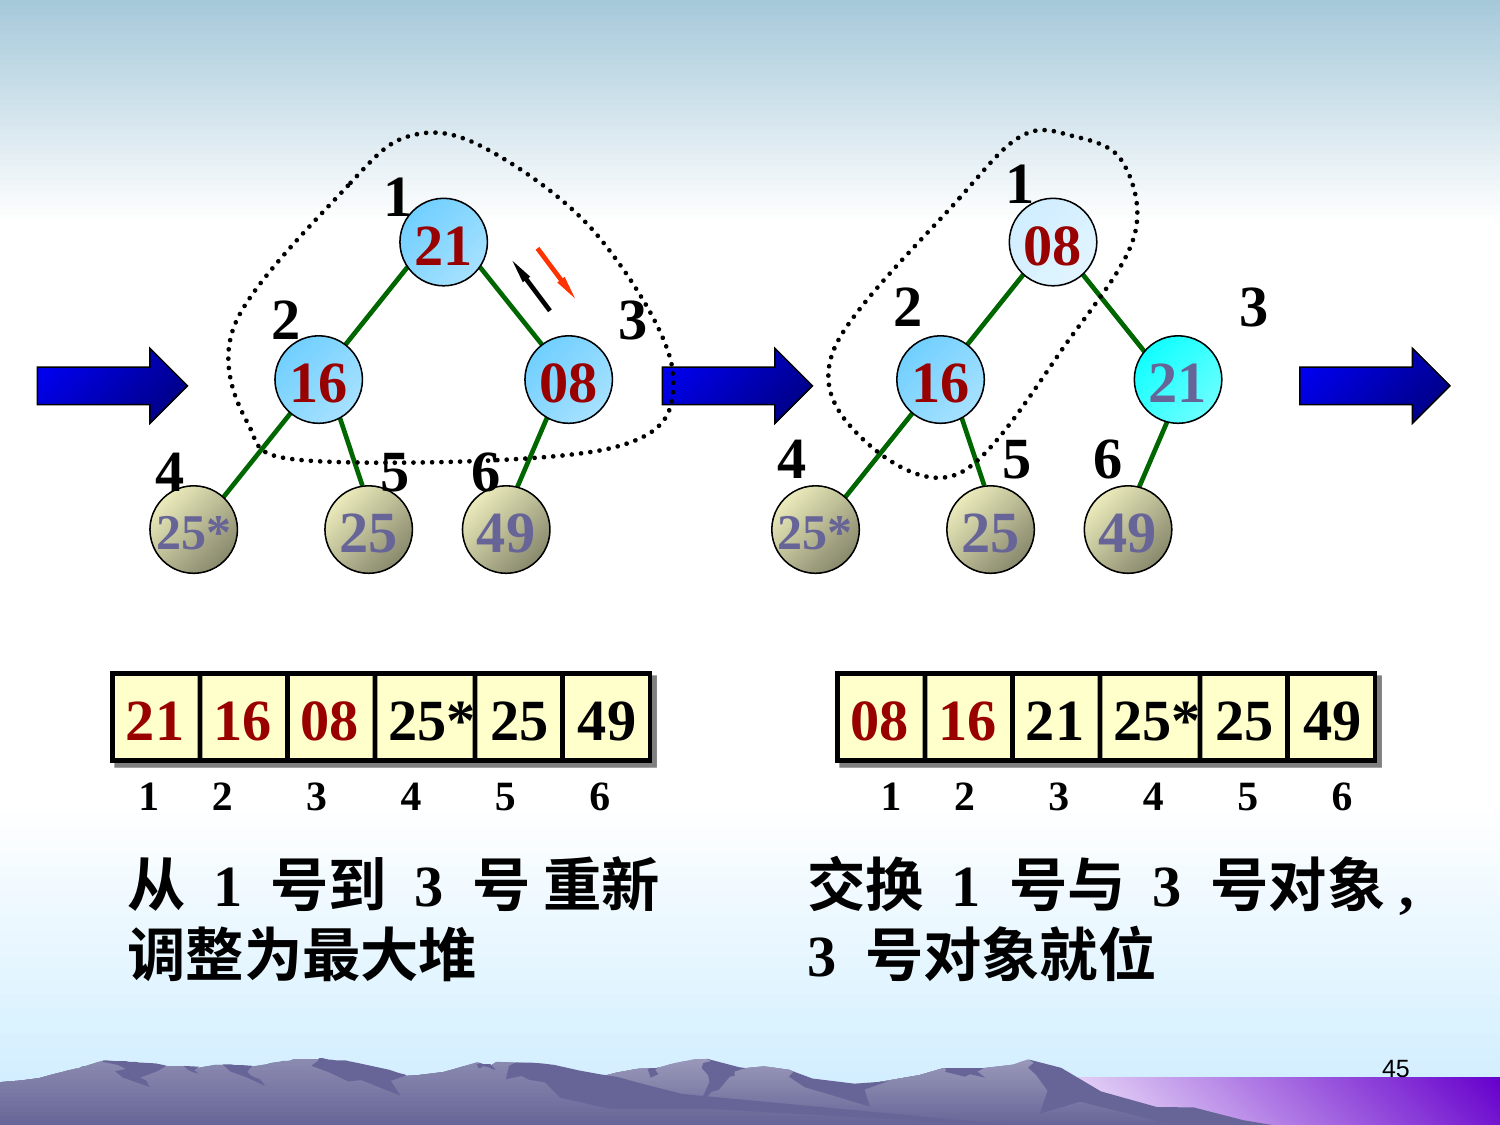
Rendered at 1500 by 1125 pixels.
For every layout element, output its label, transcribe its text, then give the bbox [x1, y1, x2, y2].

text_box [1401, 348, 1450, 424]
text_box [662, 125, 1397, 996]
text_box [37, 129, 676, 996]
slide_number 45 [1074, 1015, 1426, 1091]
